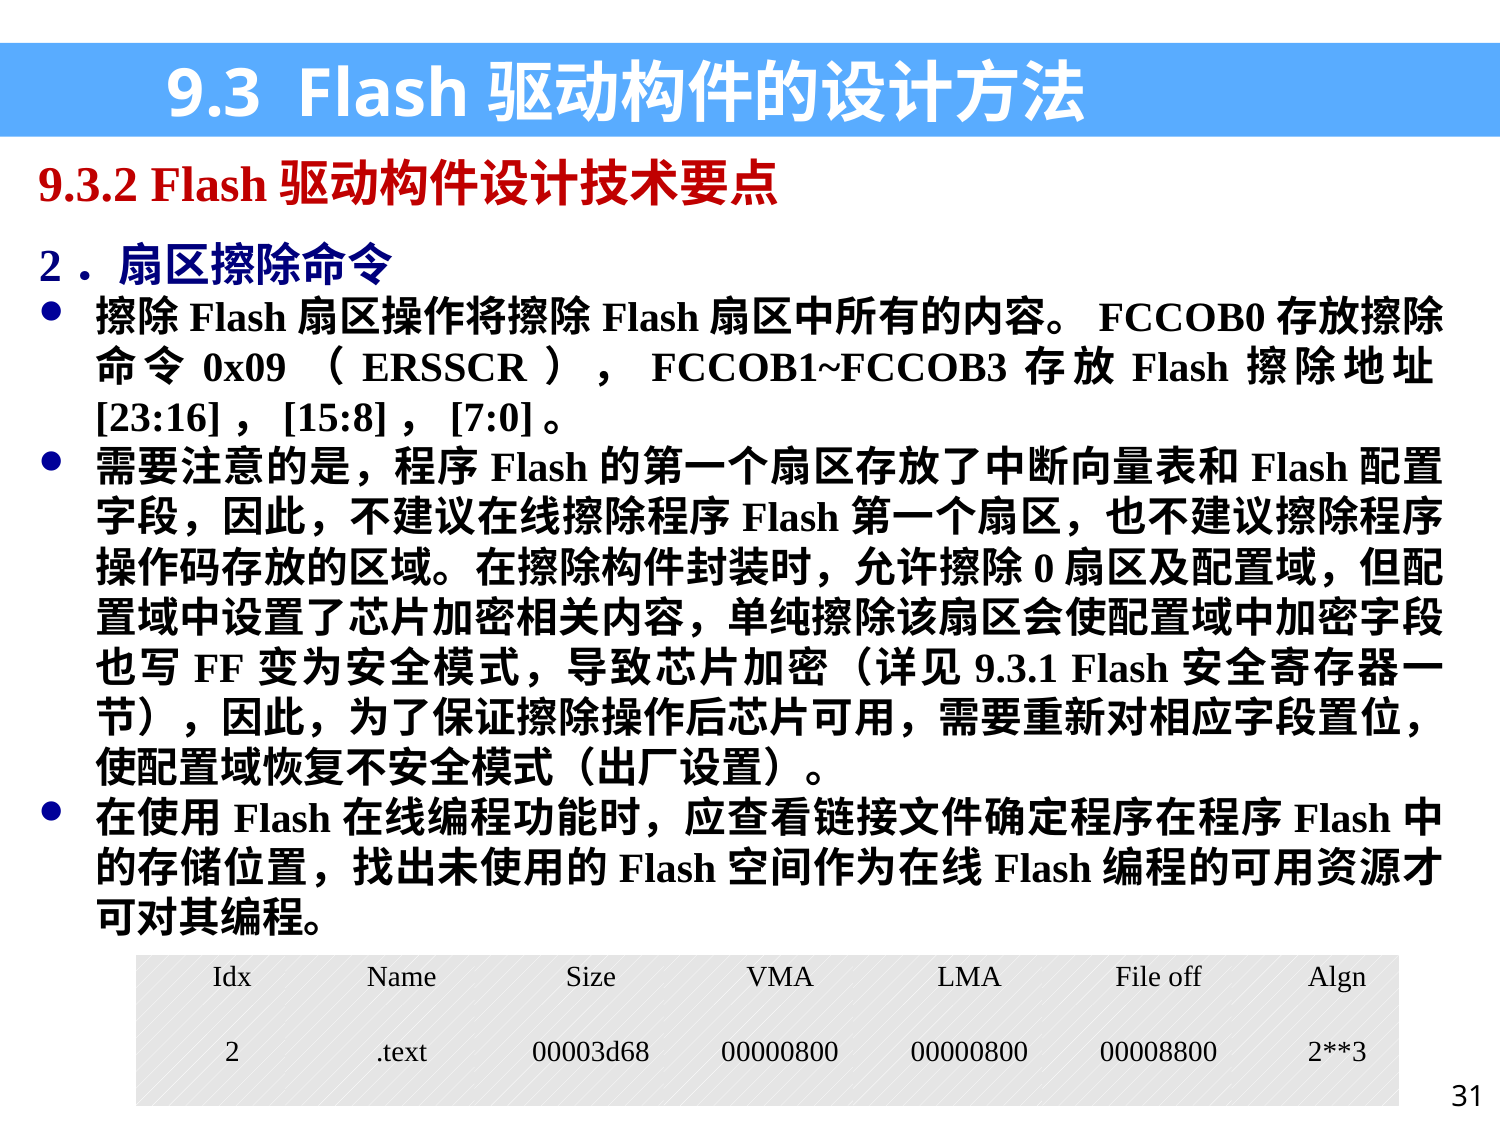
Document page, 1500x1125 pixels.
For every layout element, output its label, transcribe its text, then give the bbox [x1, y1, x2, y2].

text_box 9.3.2 Flash驱动构件设计技术要点 [23, 144, 795, 219]
table_header VMA [664, 955, 853, 1005]
table_header Algn [1232, 955, 1399, 1005]
table_cell 00003d68 [475, 1005, 664, 1106]
table_cell .text [285, 1005, 475, 1106]
table_header Name [285, 955, 475, 1005]
table_header Size [475, 955, 664, 1005]
table_cell 00000800 [853, 1005, 1042, 1106]
table_cell 2 [136, 1005, 285, 1106]
text_box 9.3 Flash驱动构件的设计方法 [152, 42, 1103, 138]
slide_number 31 [1149, 1049, 1500, 1125]
text_box 2．扇区擦除命令 擦除Flash扇区操作将擦除Flash扇区中所有的内容。FCCOB0存放擦除命令0x09（ERSSCR），FCCOB1~FCCOB3存放Flash擦除地址[23:16]，[15:8]，[7:0]。 需要注意的是，程序Flash的第一个扇区存放了中断向量表和Flash配置字段，因此，不建议在线擦除程序Flash第一个扇区，也不建议擦除程序操作码存放的区域。在擦除构件封装时，允许擦除0扇区及配置域，但配置域中设置了芯片加密相关内容，单纯擦除该扇区会使配置域中加密字段也写FF变为安全模式，导致芯片加密（详见9.3.1 Flash安全寄存器一节），因此，为了保证擦除操作后芯片可用，需要重新对相应字段置位，使配置域恢复不安全模式（出厂设置）。 在使用Flash在线编程功能时，应查看链接文件确定程序在程序Flash中的存储位置，找出未使用的Flash空间作为在线Flash编程的可用资源才可对其编程。 [24, 227, 1459, 948]
table_header Idx [136, 955, 285, 1005]
table_cell 00008800 [1042, 1005, 1232, 1106]
table_cell 2**3 [1232, 1005, 1399, 1106]
table_cell 00000800 [664, 1005, 853, 1106]
table_header File off [1042, 955, 1232, 1005]
table_header LMA [853, 955, 1042, 1005]
